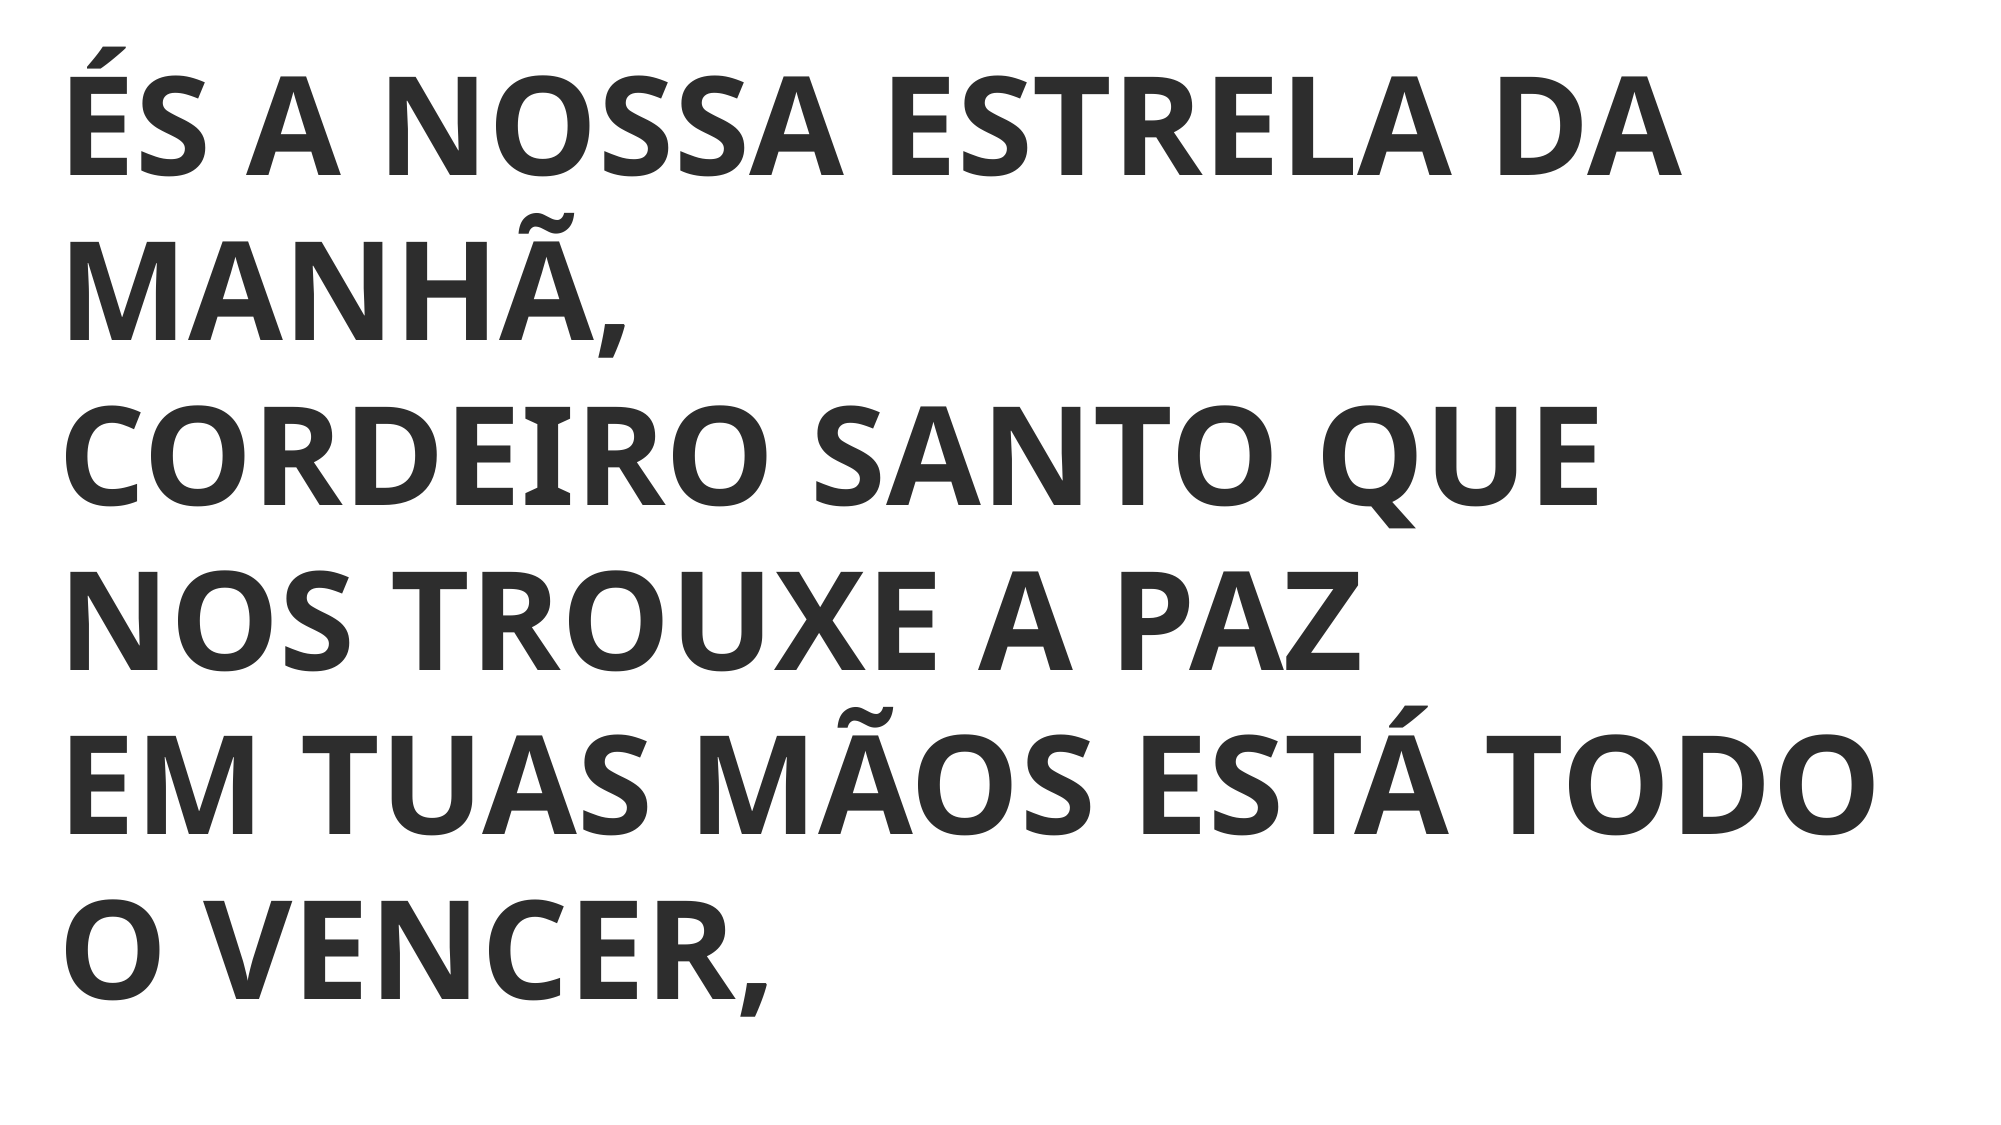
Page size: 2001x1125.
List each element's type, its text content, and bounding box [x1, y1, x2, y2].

text_box ÉS A NOSSA ESTRELA DA MANHÃ, CORDEIRO SANTO QUE NOS TROUXE A PAZ EM TUAS MÃOS ESTÁ TODO O VENCER, [43, 30, 1905, 1035]
